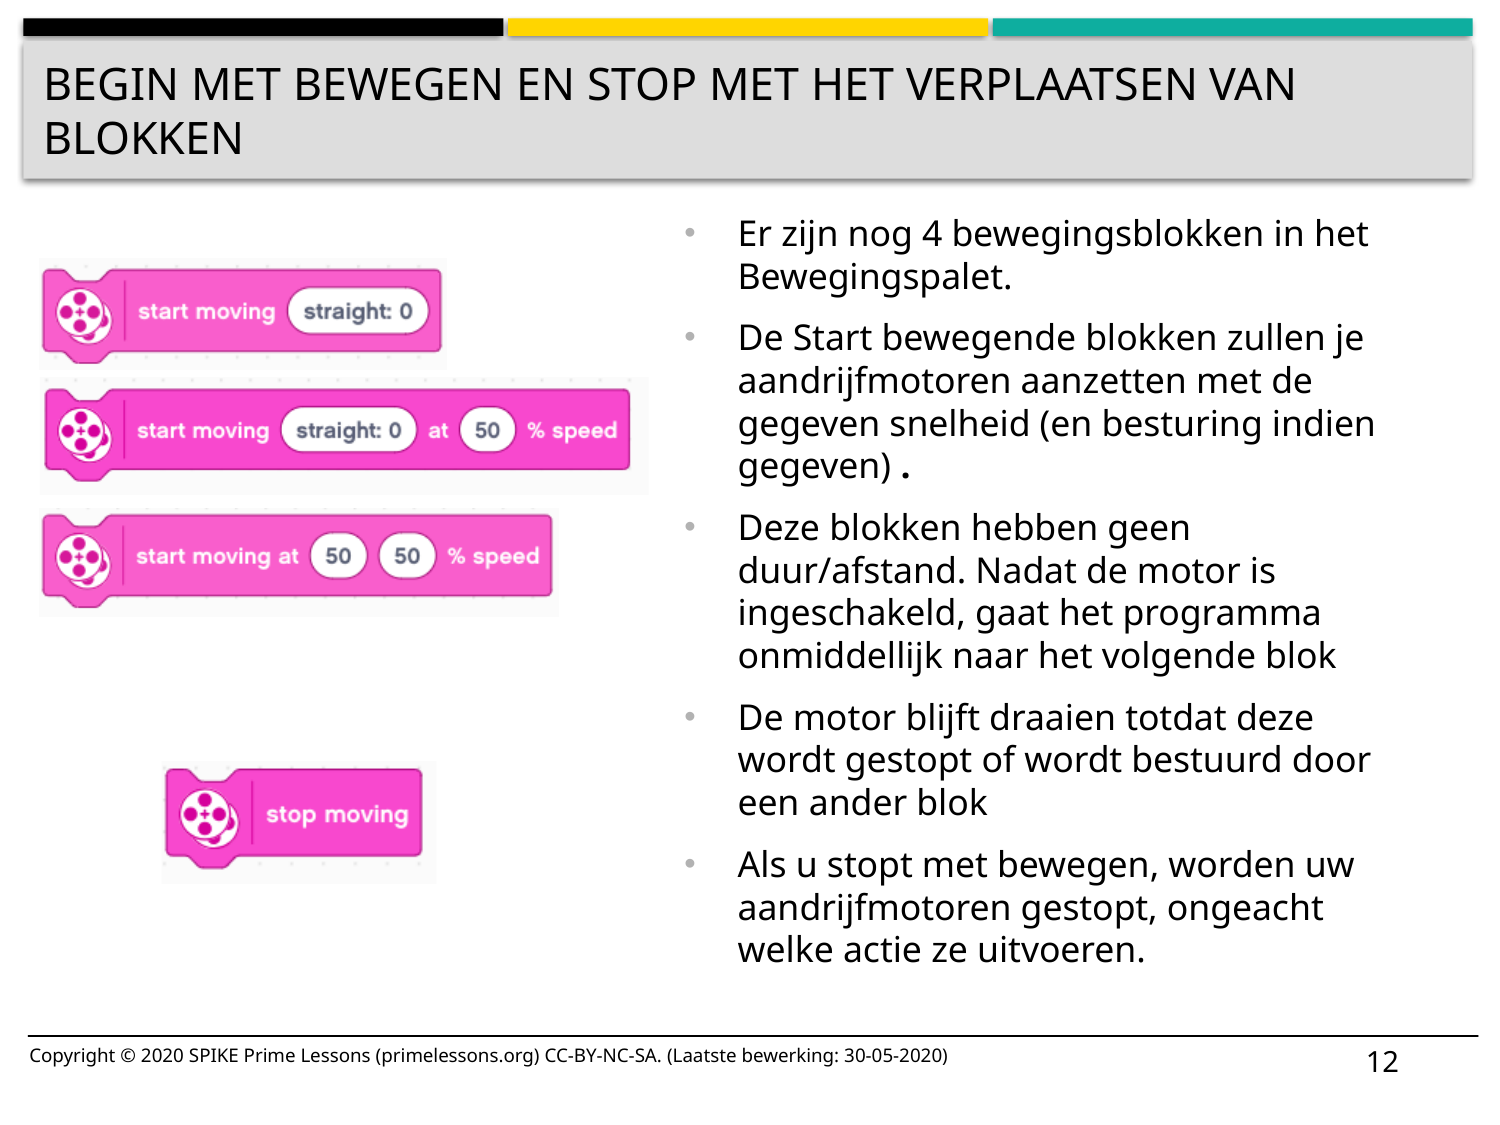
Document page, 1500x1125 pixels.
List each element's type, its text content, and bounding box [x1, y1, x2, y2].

picture [39, 377, 650, 495]
footer Copyright © 2020 SPIKE Prime Lessons (primelessons.org) CC-BY-NC-SA. (Laatste bewerking: 30-05-2020) [14, 1036, 1494, 1097]
picture [39, 257, 448, 371]
picture [39, 507, 559, 618]
list Er zijn nog 4 bewegingsblokken in het Bewegingspalet. De Start bewegende blokken zullen je aandrijfmotoren aanzetten met de gegeven snelheid (en besturing indien gegeven) . Deze blokken hebben geen duur/afstand. Nadat de motor is ingeschakeld, gaat het programma onmiddellijk naar het volgende blok De motor blijft draaien totdat deze wordt gestopt of wordt bestuurd door een ander blok Als u stopt met bewegen, worden uw aandrijfmotoren gestopt, ongeacht welke actie ze uitvoeren. [669, 203, 1428, 981]
title Begin met bewegen en stop met het verplaatsen van blokken [28, 48, 1464, 172]
picture [161, 760, 437, 884]
